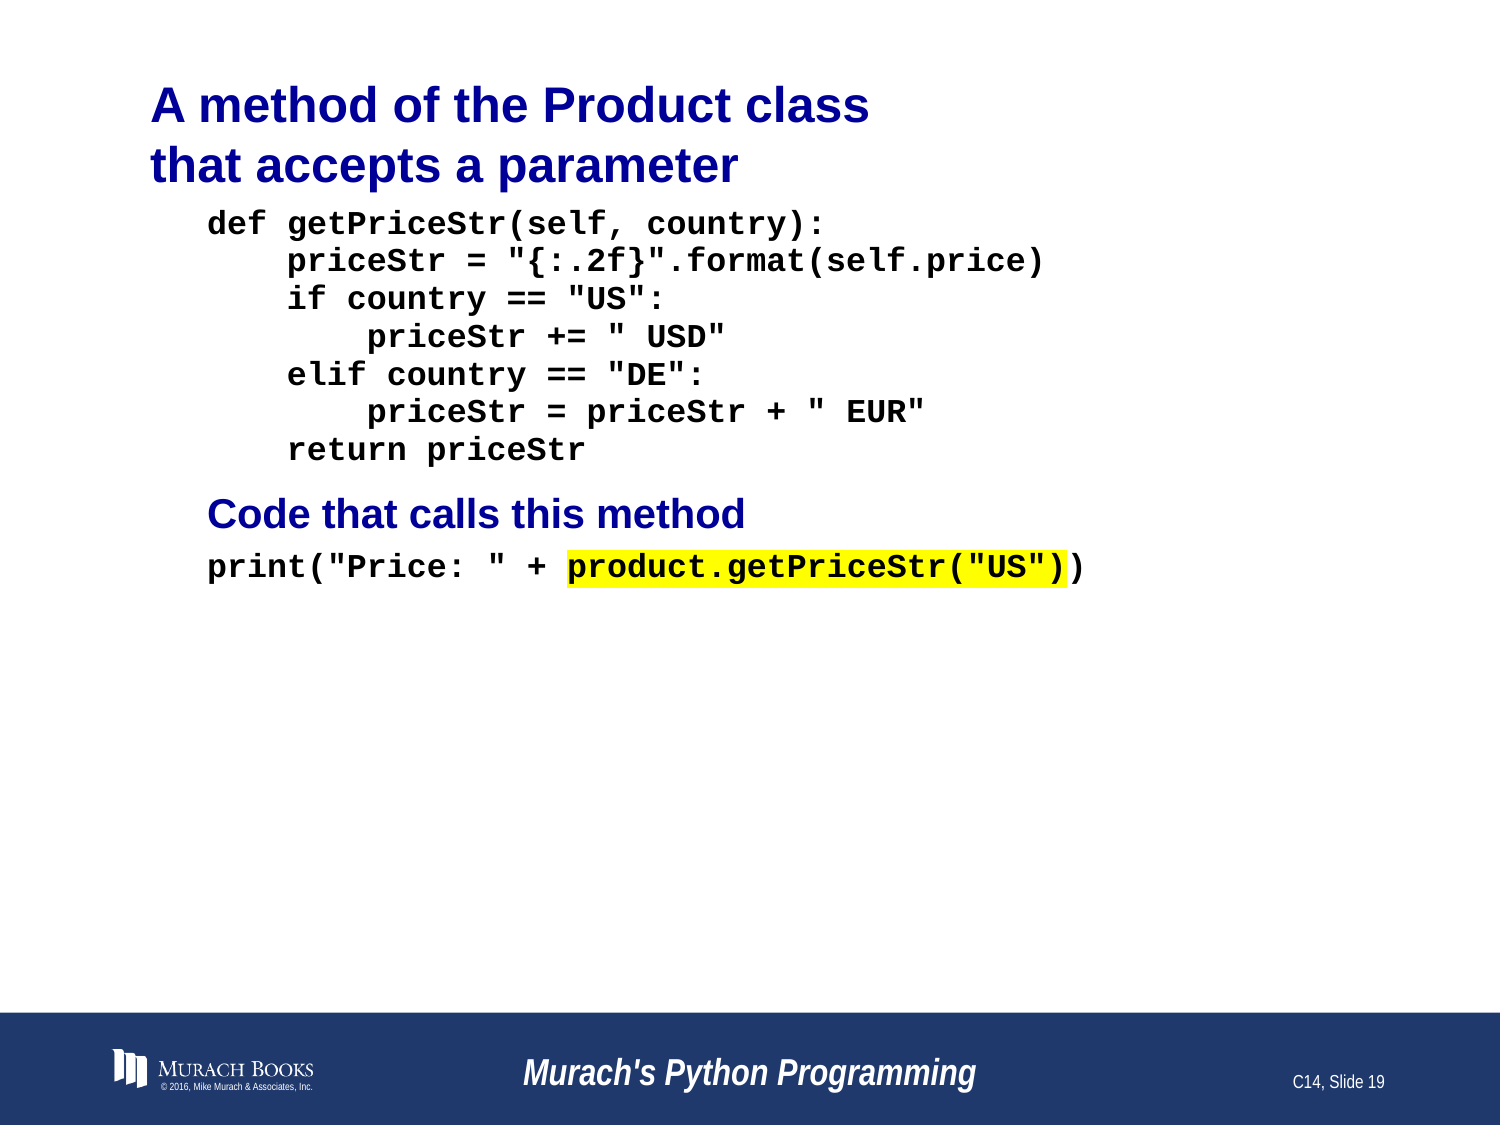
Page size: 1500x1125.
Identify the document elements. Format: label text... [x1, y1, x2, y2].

title A method of the Product class that accepts a parameter [150, 72, 1350, 194]
slide_number C14, Slide 19 [1087, 1025, 1400, 1100]
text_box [149, 206, 1350, 588]
slide_number Murach's Python Programming [463, 1025, 1050, 1100]
footer © 2016, Mike Murach & Associates, Inc. [12, 1025, 463, 1100]
